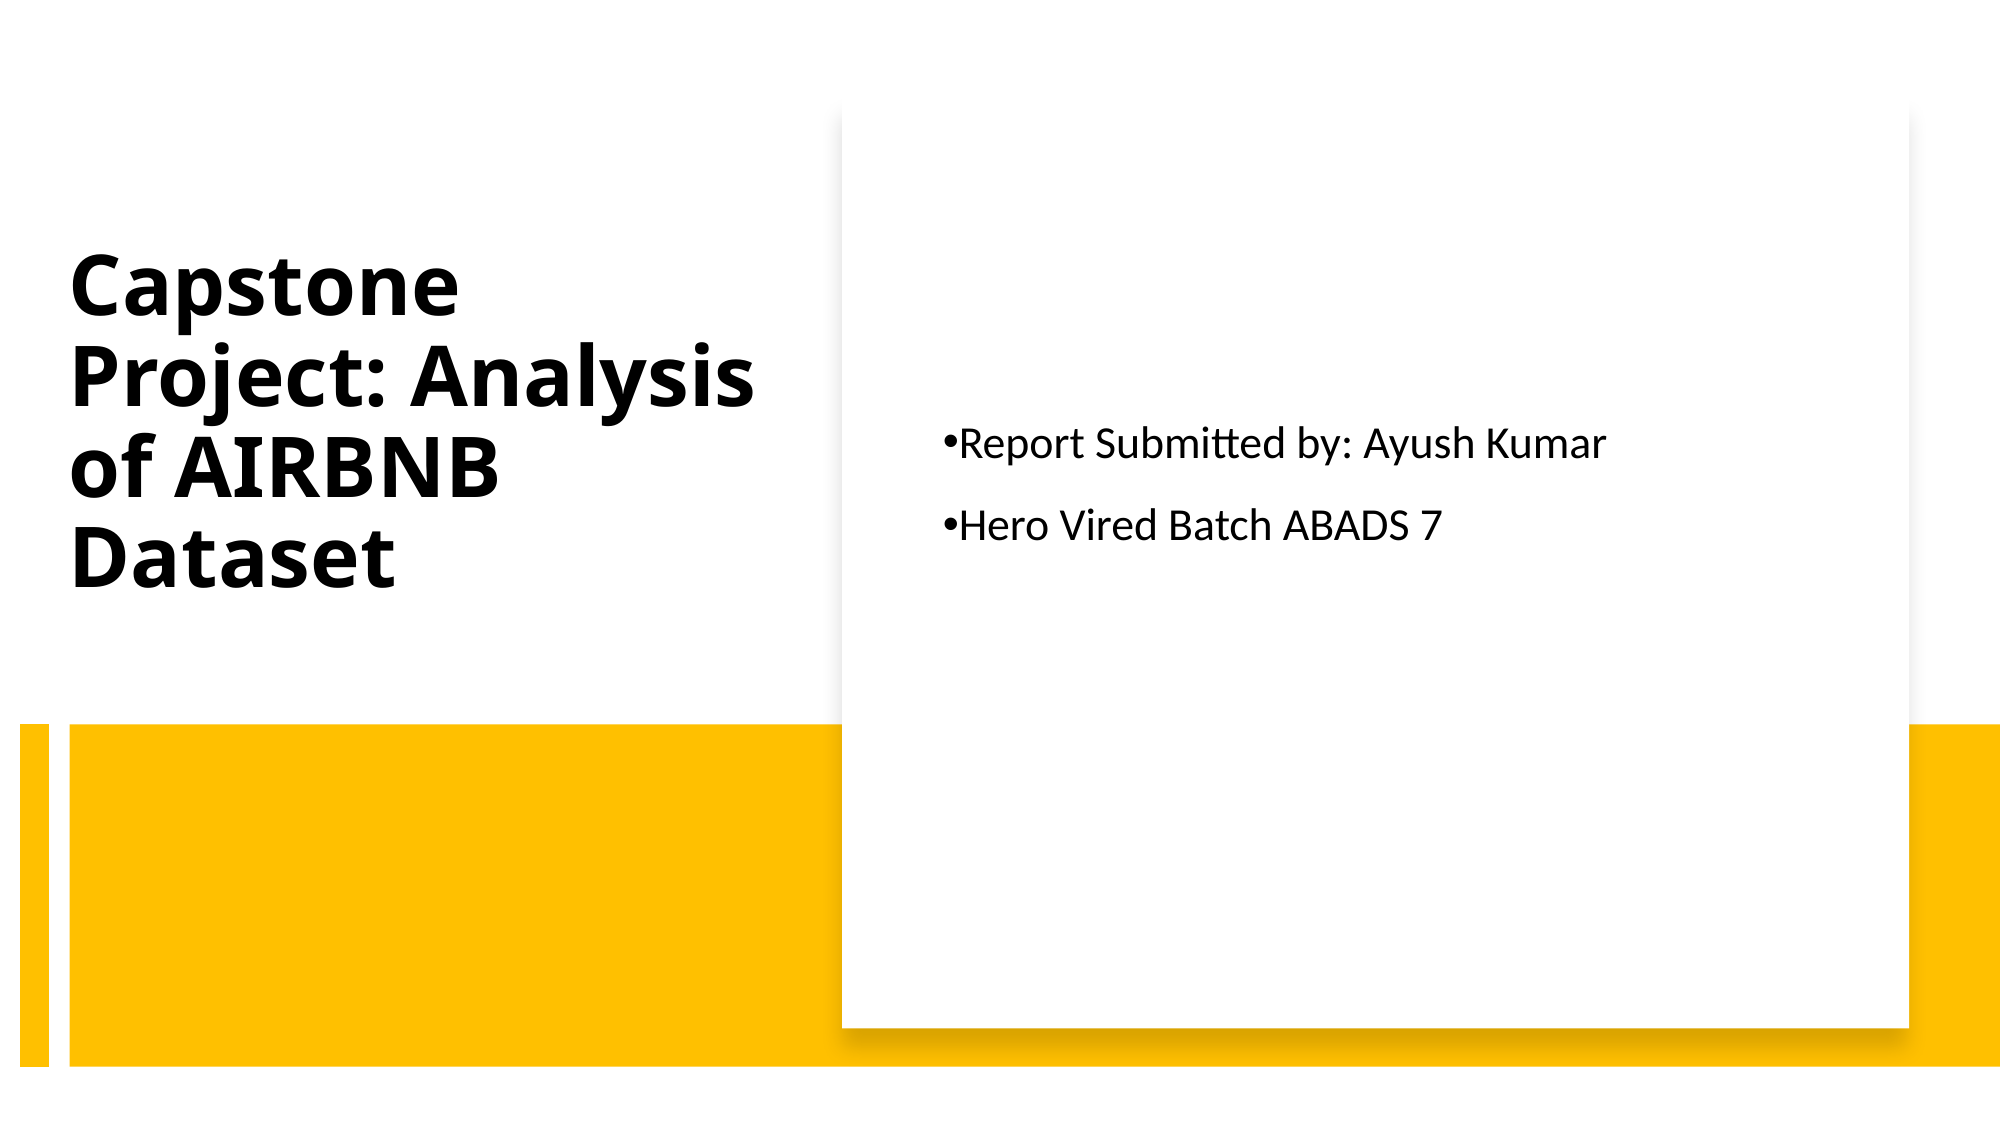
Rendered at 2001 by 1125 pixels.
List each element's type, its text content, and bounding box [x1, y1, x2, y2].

text_box [0, 0, 2000, 1125]
title Capstone Project: Analysis of AIRBNB Dataset [53, 235, 790, 678]
subtitle Report Submitted by: Ayush Kumar Hero Vired Batch ABADS 7 [927, 239, 1387, 724]
text_box [1387, 232, 1868, 724]
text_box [34, 724, 2000, 1067]
text_box [841, 95, 1910, 724]
